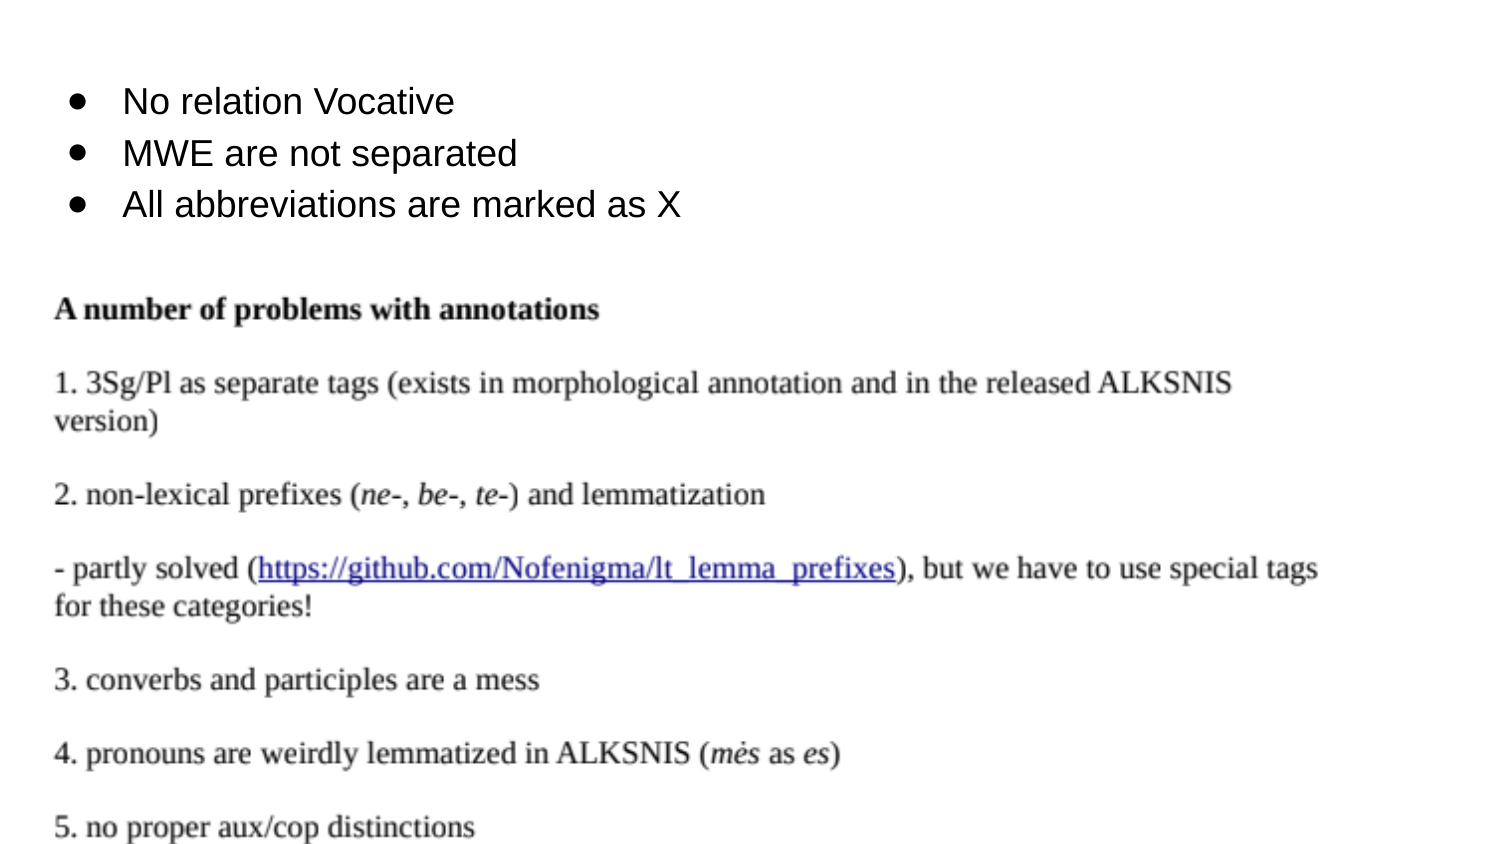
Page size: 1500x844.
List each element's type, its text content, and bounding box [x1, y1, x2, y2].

picture [32, 268, 1334, 844]
list No relation Vocative MWE are not separated All abbreviations are marked as X [32, 55, 1468, 402]
